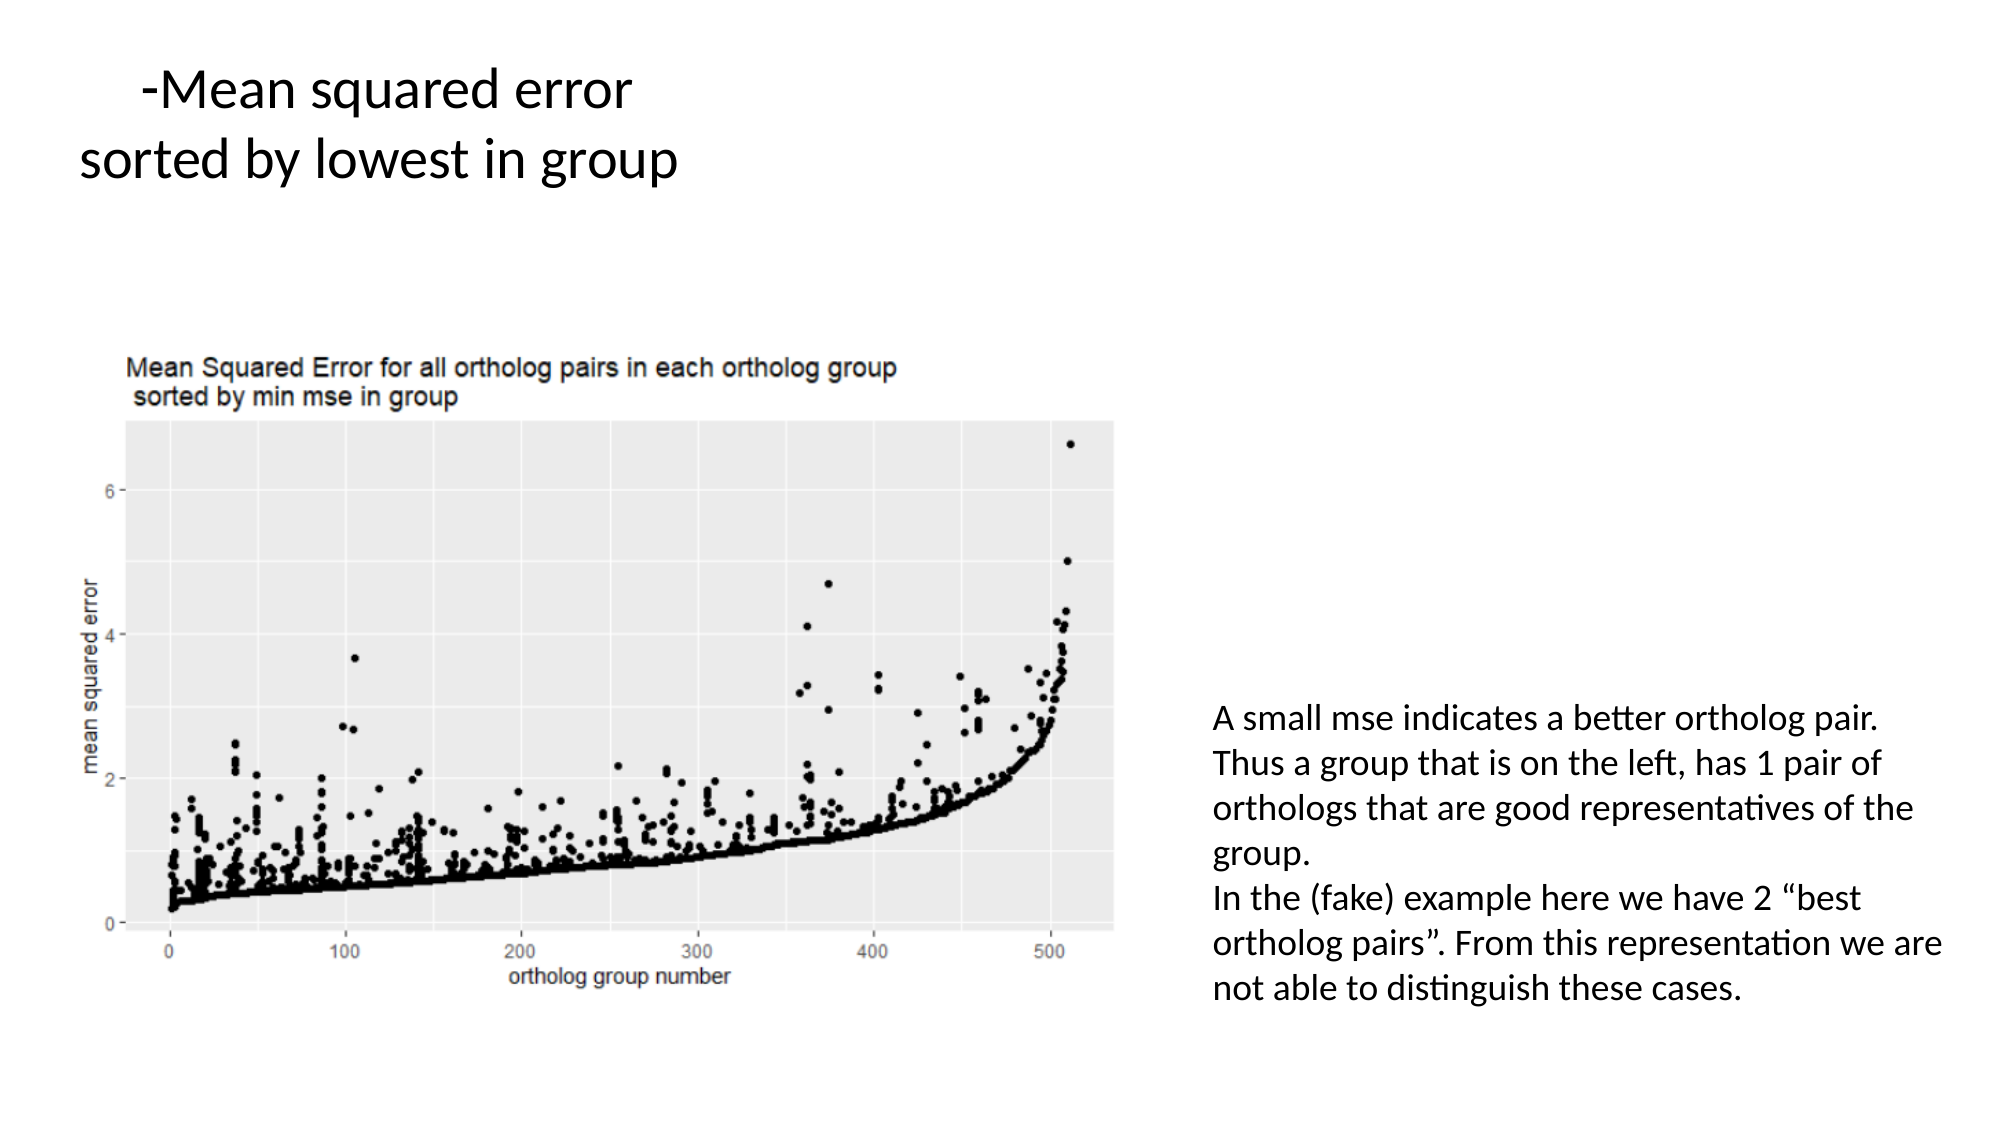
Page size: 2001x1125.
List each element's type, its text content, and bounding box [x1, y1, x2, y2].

text_box Mean squared error- sorted by lowest in group [64, 42, 695, 198]
text_box A small mse indicates a better ortholog pair. Thus a group that is on the left, has 1 pair of orthologs that are good representatives of the group. In the (fake) example here we have 2 “best ortholog pairs”. From this representation we are not able to distinguish these cases. [1197, 685, 1970, 1016]
picture [60, 327, 1148, 1006]
